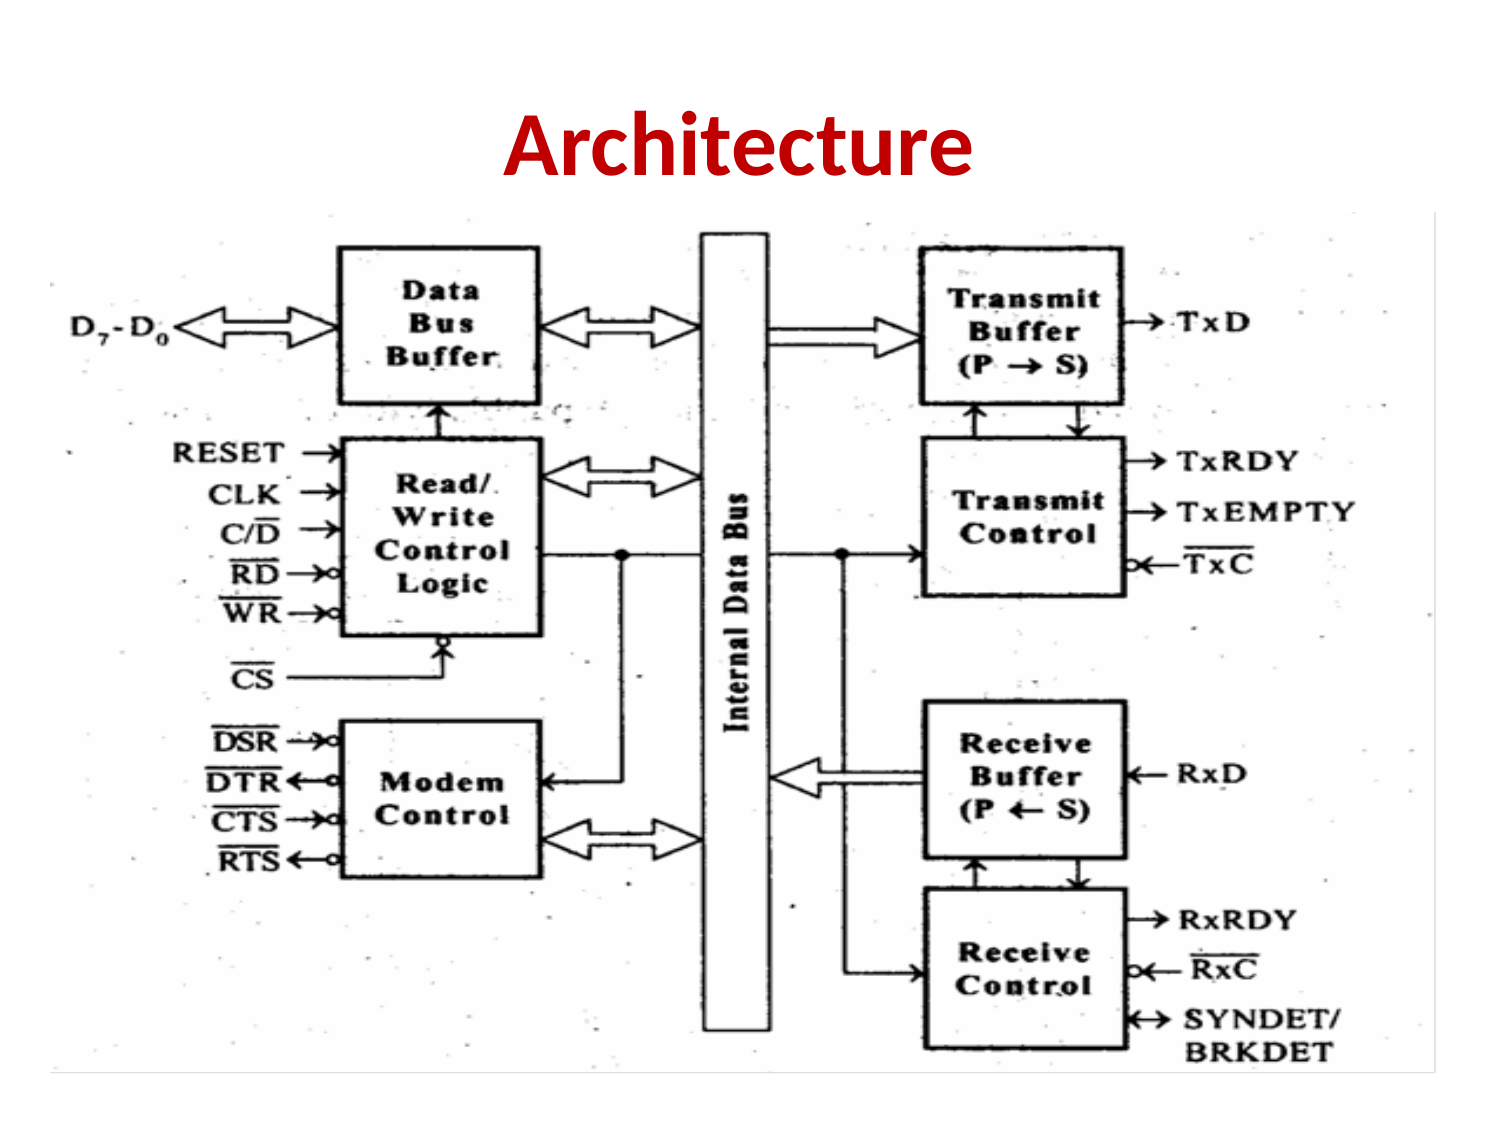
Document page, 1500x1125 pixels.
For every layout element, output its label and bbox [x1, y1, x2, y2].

title [75, 45, 1425, 212]
list [49, 212, 1438, 1076]
